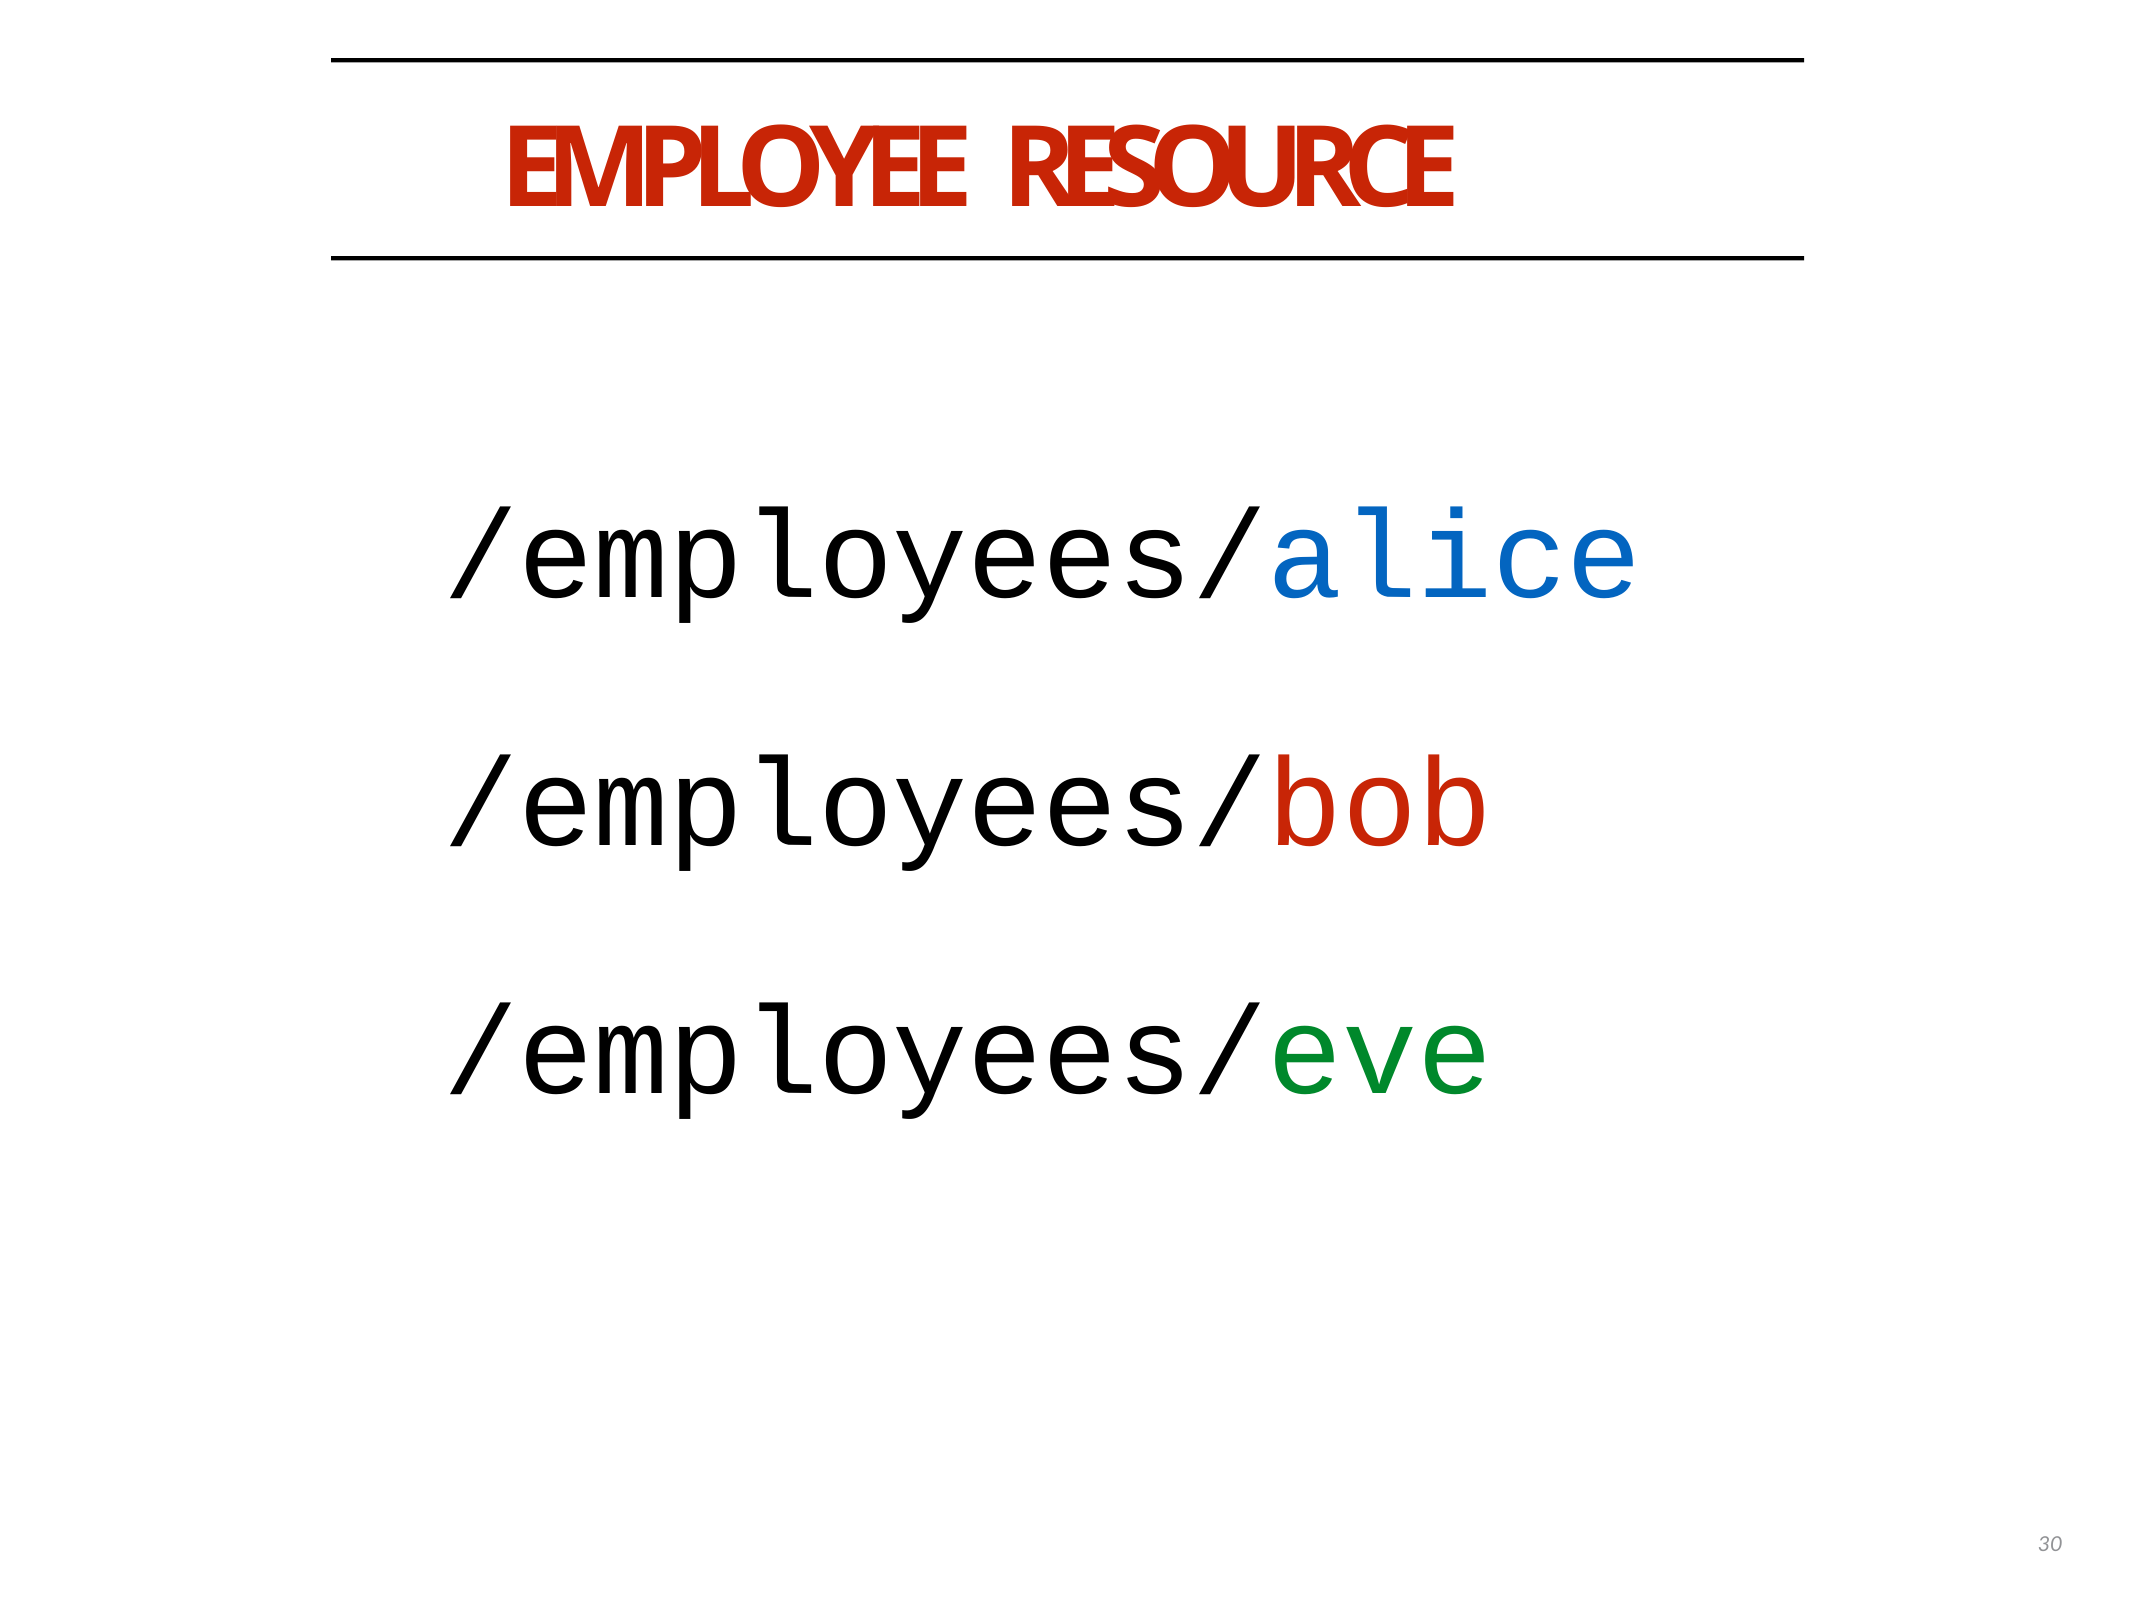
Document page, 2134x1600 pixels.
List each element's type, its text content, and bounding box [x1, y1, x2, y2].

slide_number 30 [2033, 1531, 2067, 1600]
title EMPLOYEE RESOURCE [331, 93, 1803, 337]
list /employees/alice /employees/bob /employees/eve [210, 337, 1923, 1387]
